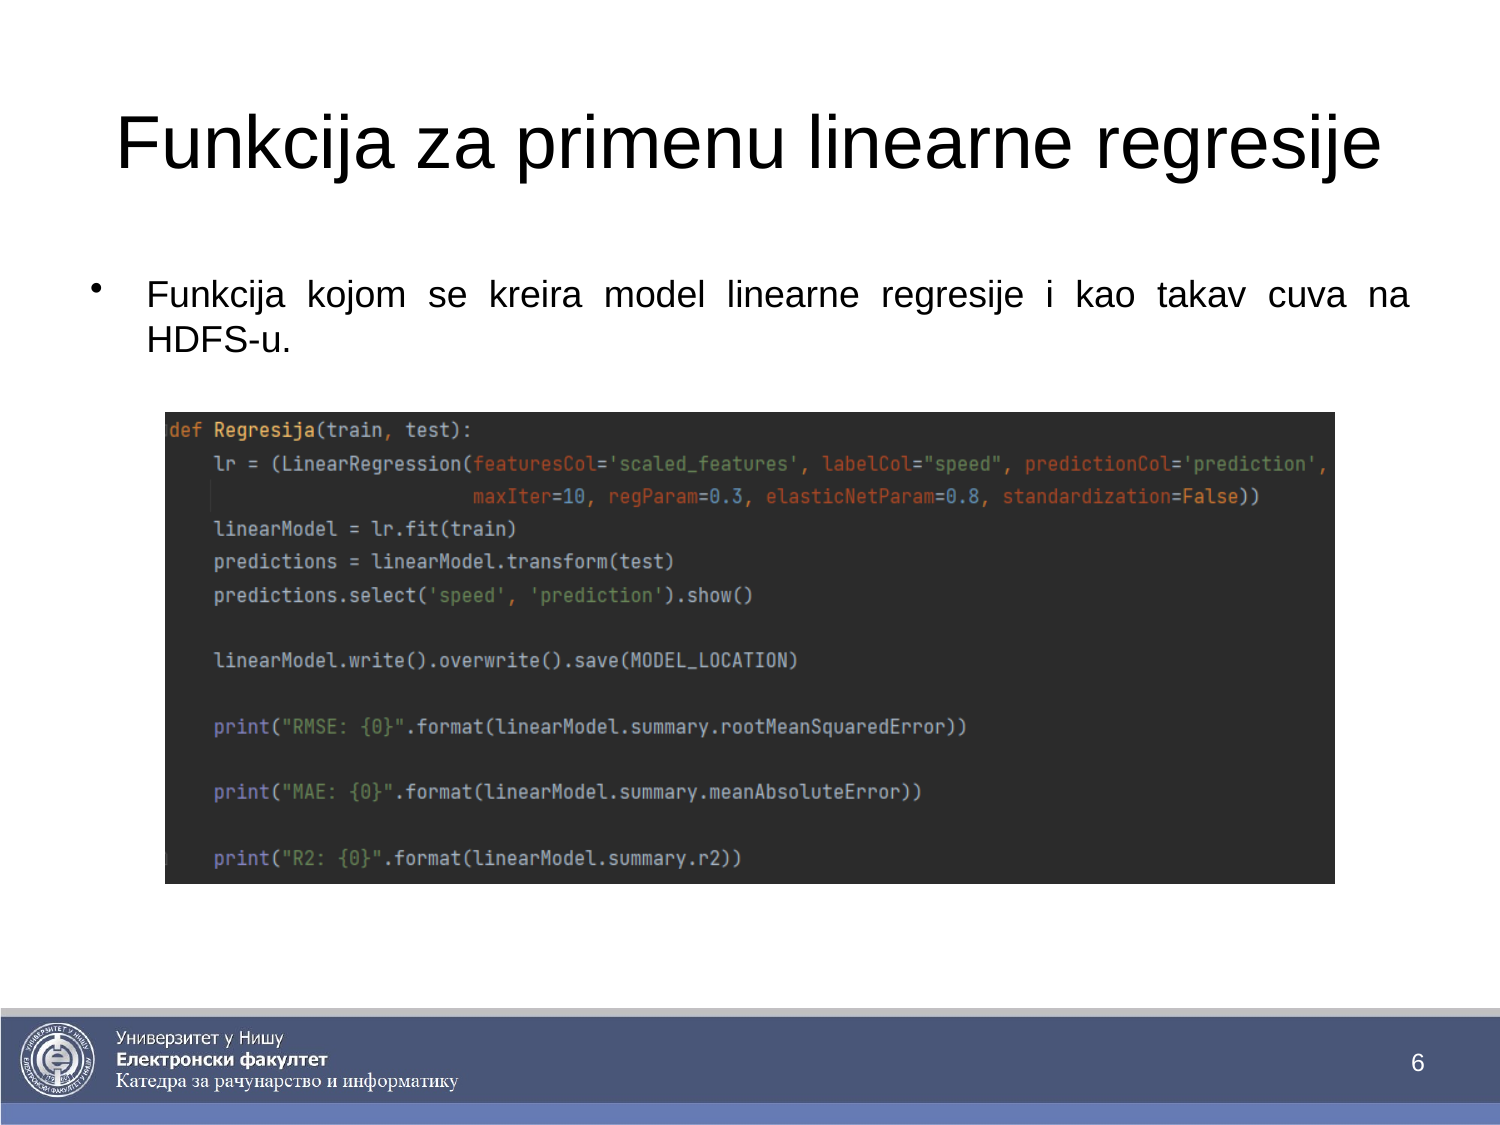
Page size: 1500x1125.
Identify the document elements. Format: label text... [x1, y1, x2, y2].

list Funkcija kojom se kreira model linearne regresije i kao takav cuva na HDFS-u. [75, 262, 1425, 1005]
slide_number 6 [1090, 1039, 1441, 1118]
title Funkcija za primenu linearne regresije [75, 45, 1425, 233]
picture [0, 1008, 1500, 1125]
picture [165, 412, 1335, 884]
